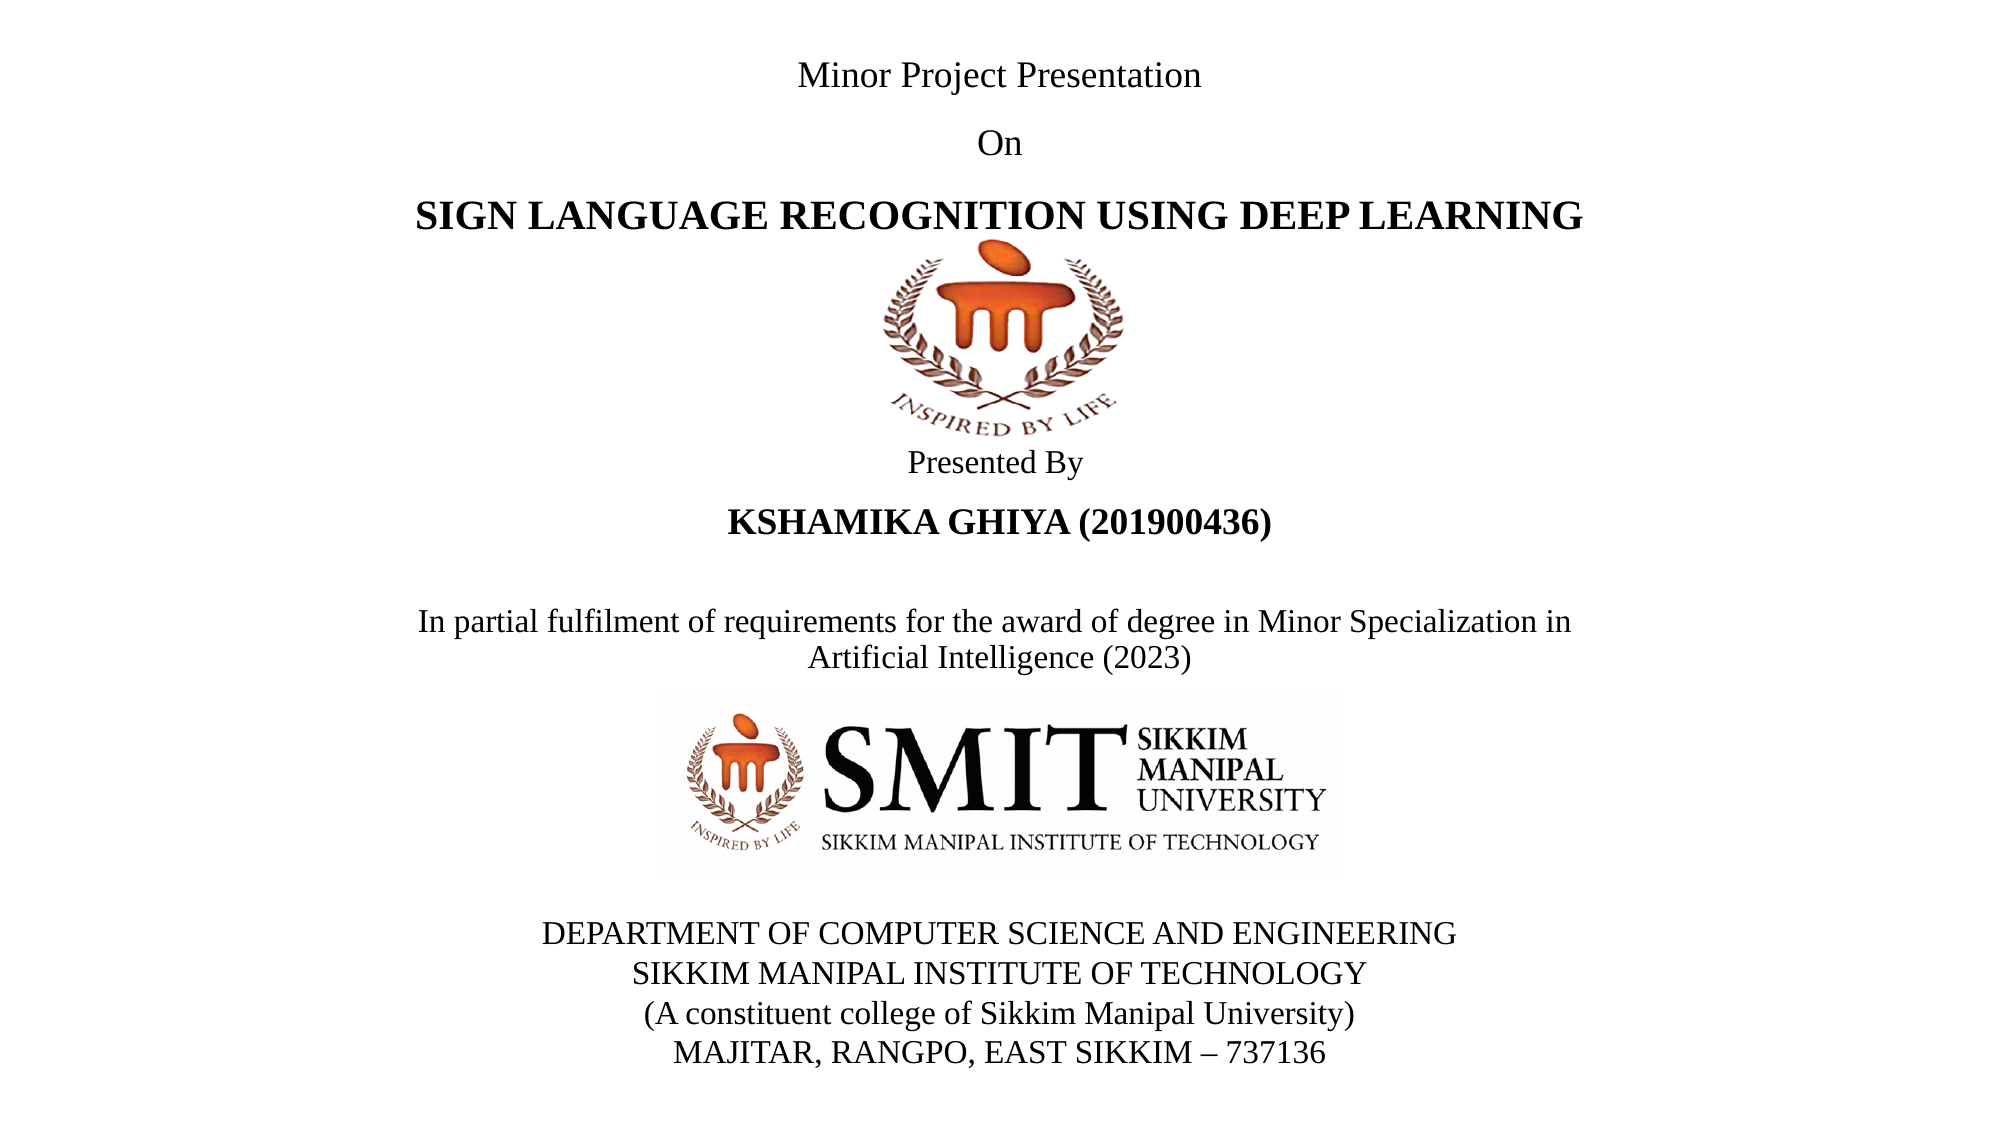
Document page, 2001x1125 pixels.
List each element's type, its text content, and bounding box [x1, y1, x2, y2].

picture [845, 230, 1155, 438]
title Minor Project Presentation On SIGN LANGUAGE RECOGNITION USING DEEP LEARNING [137, 7, 1863, 258]
text_box DEPARTMENT OF COMPUTER SCIENCE AND ENGINEERING SIKKIM MANIPAL INSTITUTE OF TECHNOLOGY (A constituent college of Sikkim Manipal University) MAJITAR, RANGPO, EAST SIKKIM – 737136 [431, 903, 1569, 1079]
picture [658, 687, 1342, 876]
list Presented By KSHAMIKA GHIYA (201900436) In partial fulfilment of requirements for the award of degree in Minor Specialization in Artificial Intelligence (2023) [323, 437, 1677, 688]
